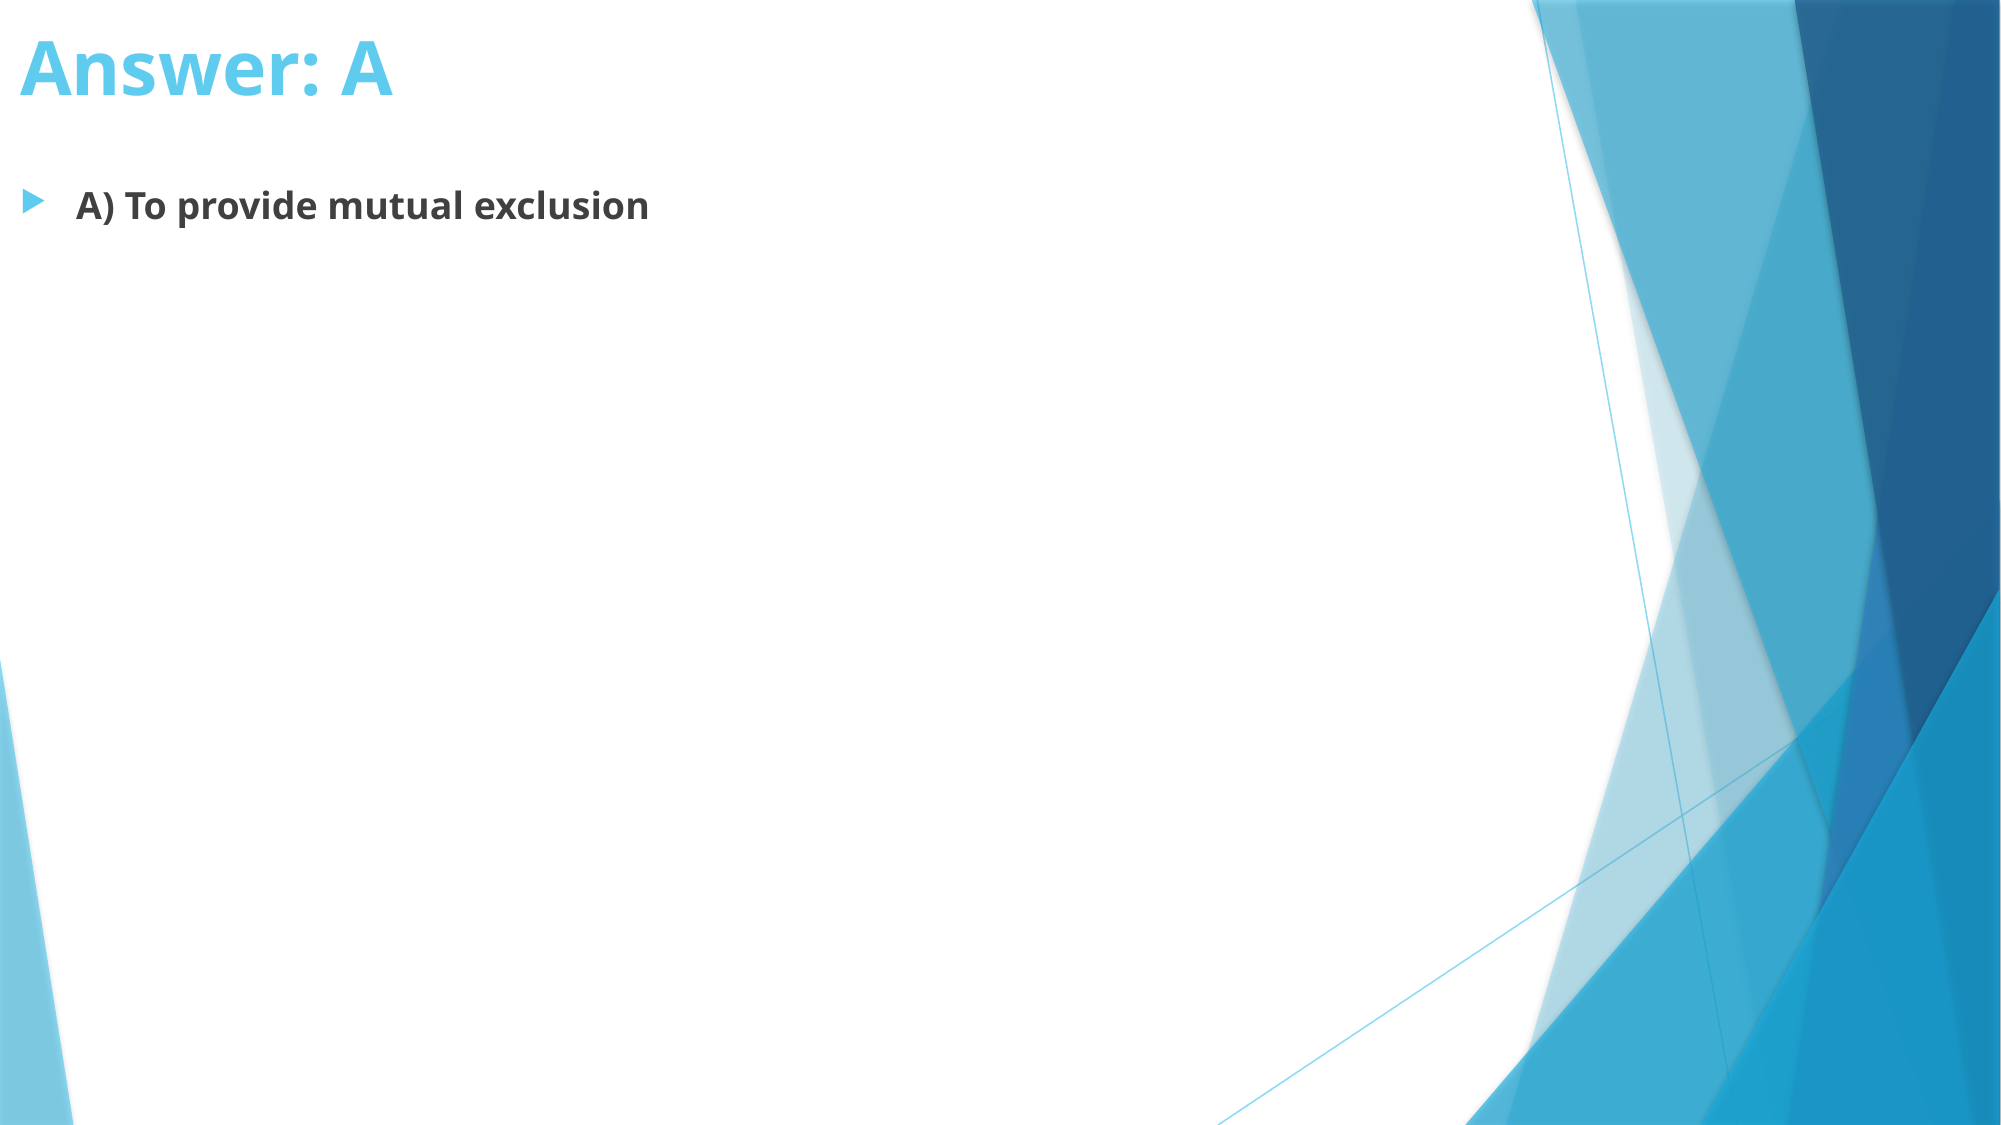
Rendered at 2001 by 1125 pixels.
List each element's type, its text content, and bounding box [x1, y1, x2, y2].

title Answer: A [4, 12, 1654, 174]
list A) To provide mutual exclusion [4, 174, 2000, 864]
